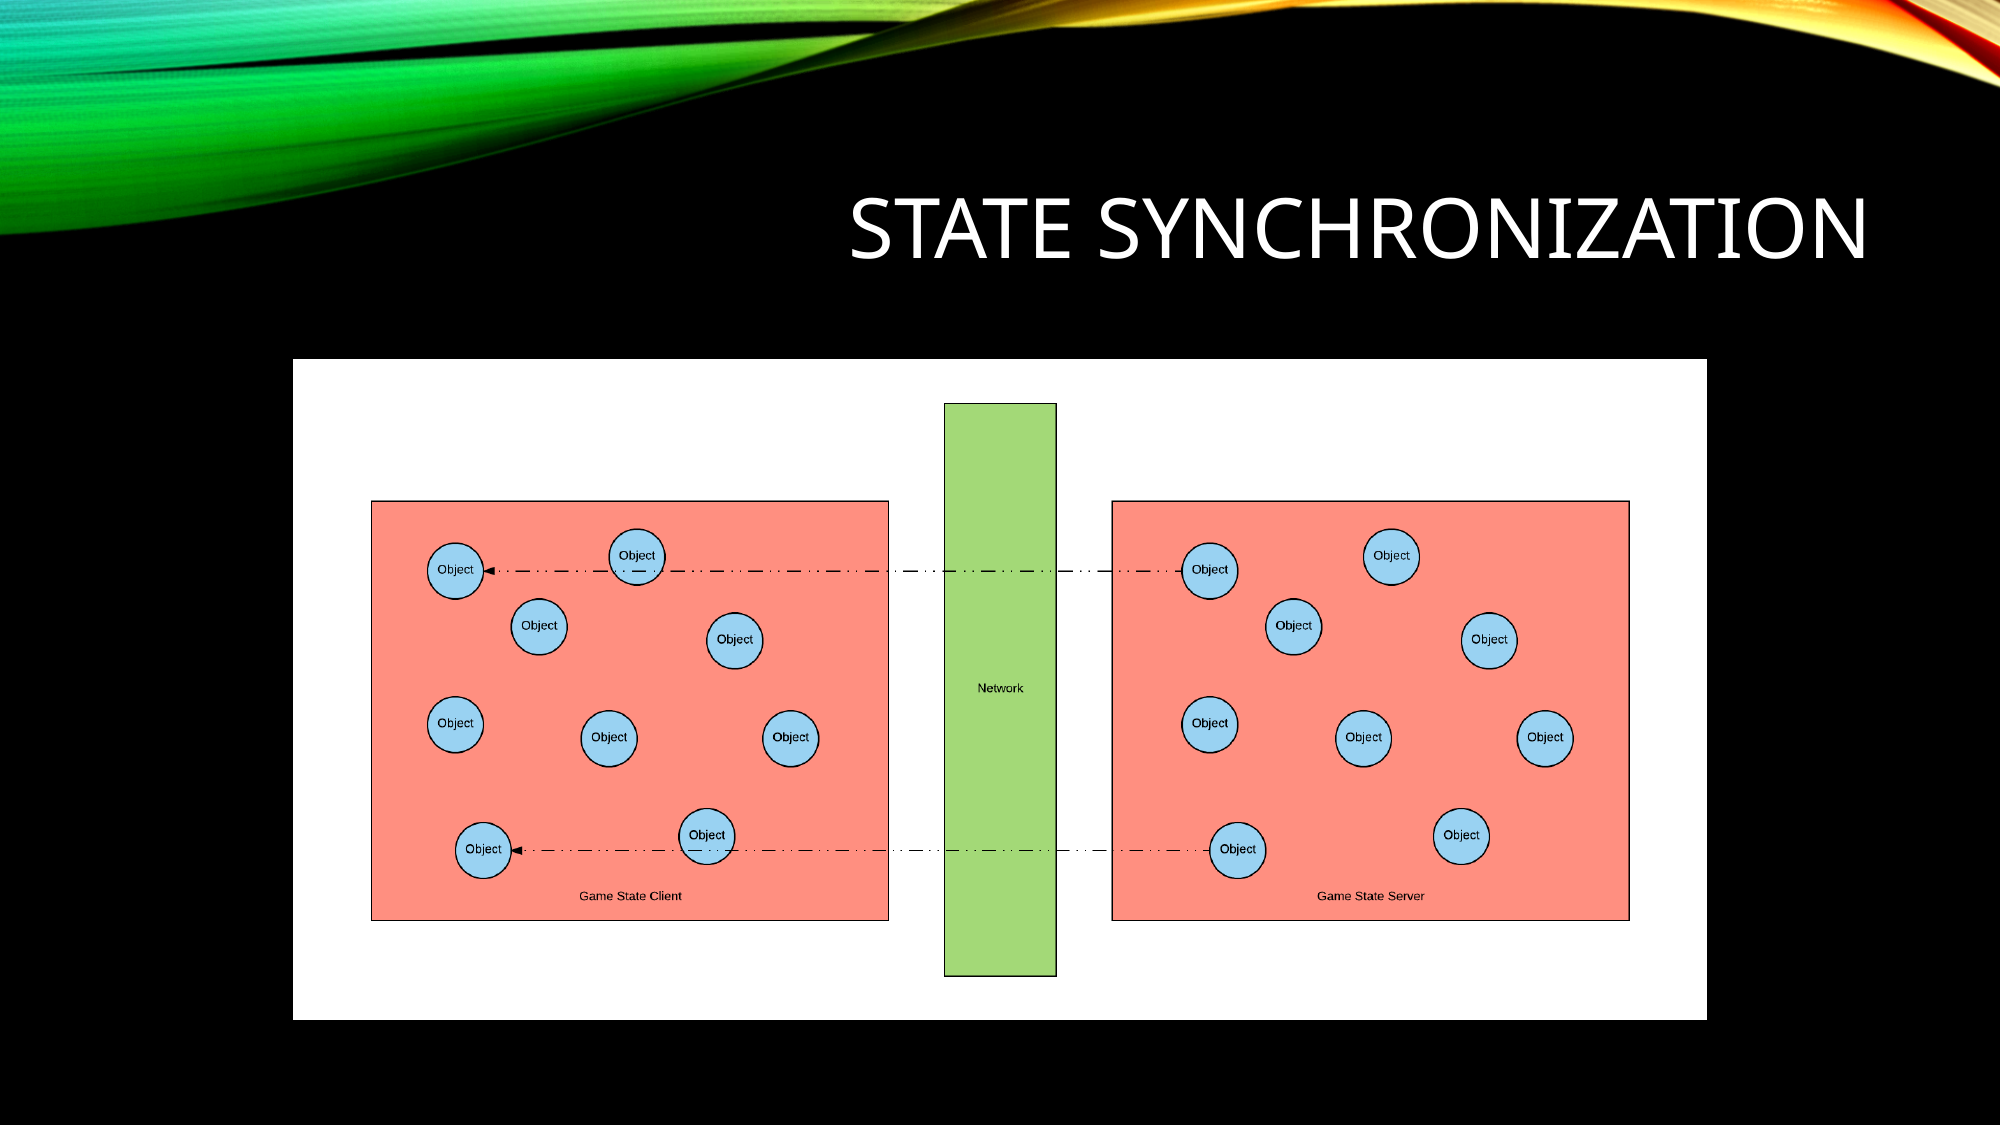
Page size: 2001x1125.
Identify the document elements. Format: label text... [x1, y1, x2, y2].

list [293, 359, 1707, 1021]
title State Synchronization [474, 125, 1888, 338]
picture [0, 0, 2000, 237]
